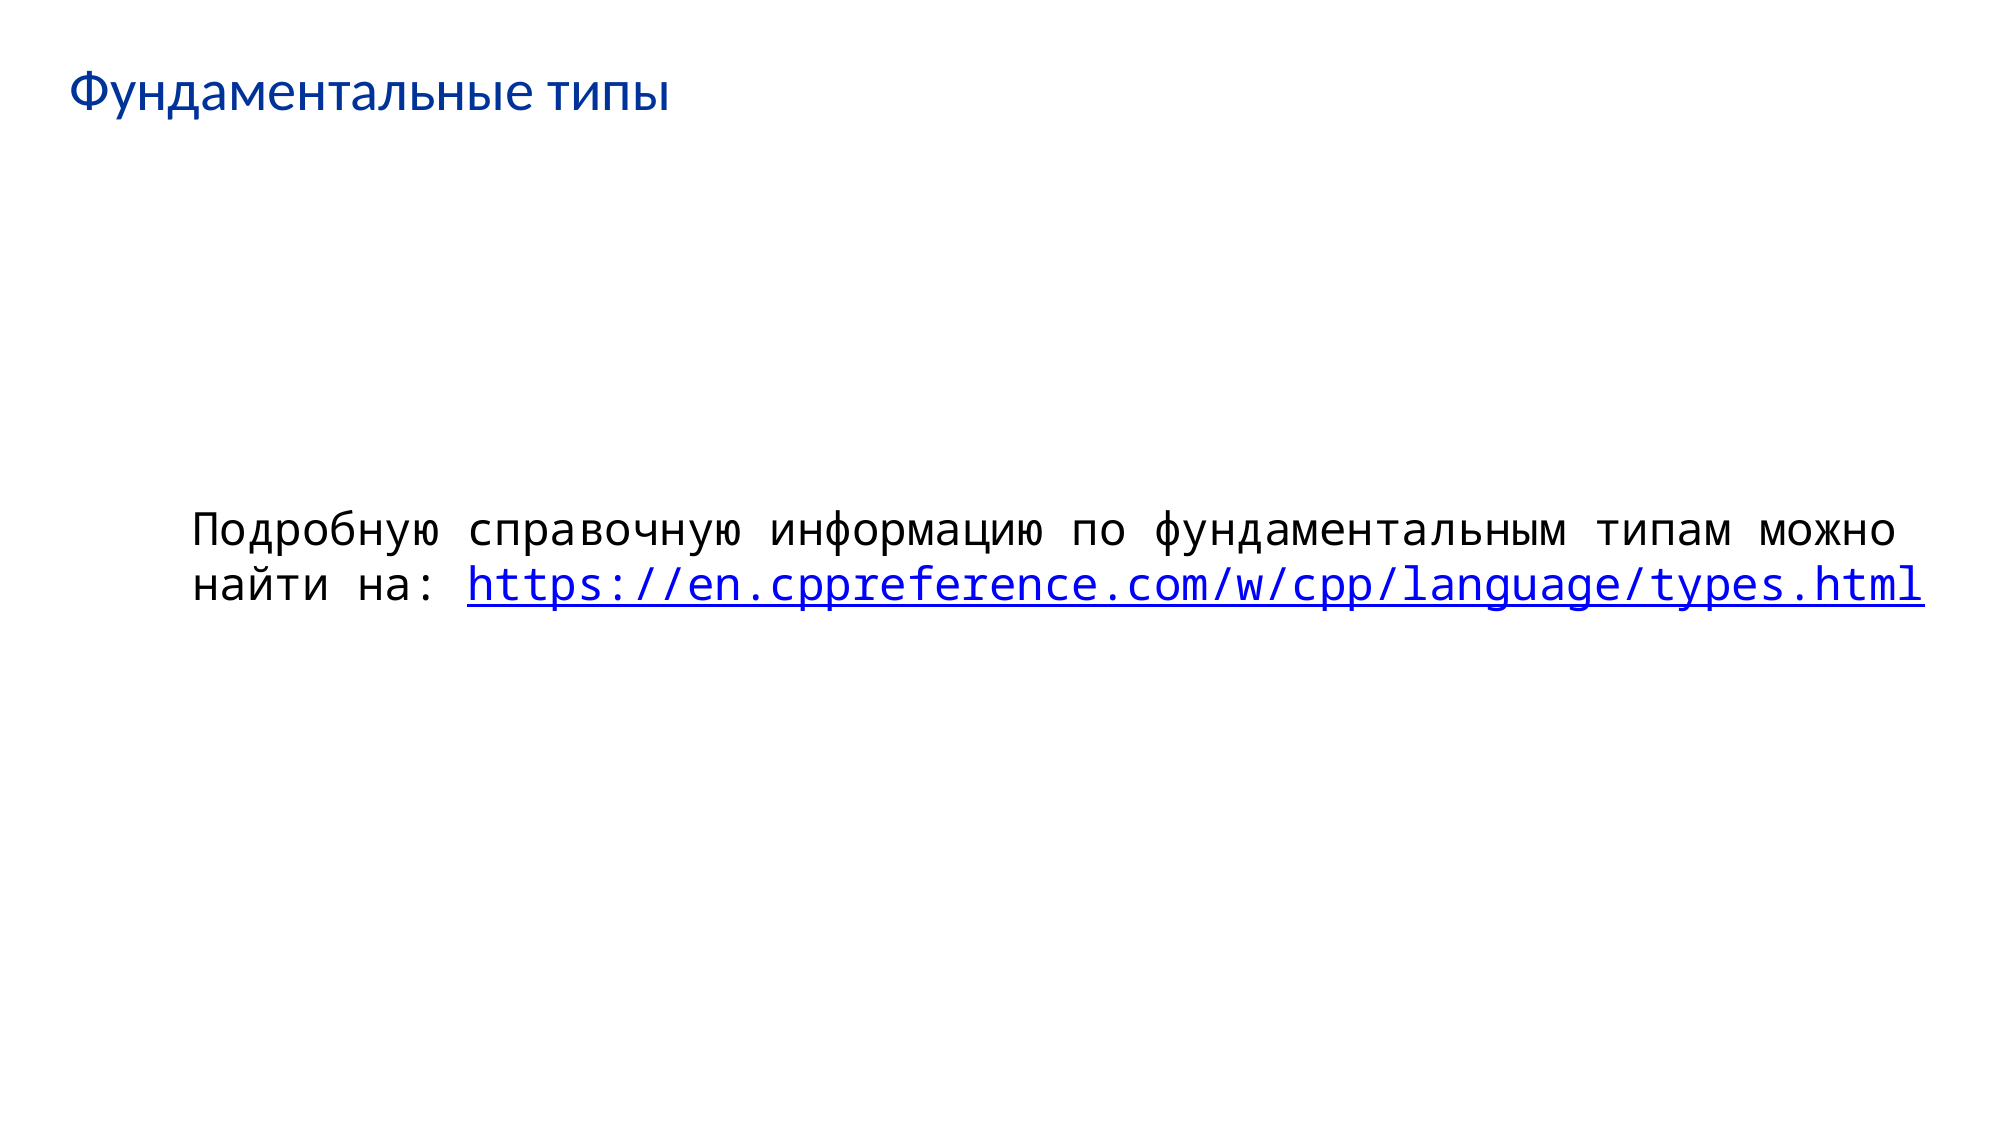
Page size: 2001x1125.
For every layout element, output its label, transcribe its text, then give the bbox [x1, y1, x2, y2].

list Подробную справочную информацию по фундаментальным типам можно найти на: https://en.cppreference.com/w/cpp/language/types.html [177, 236, 1949, 1063]
title Фундаментальные типы [55, 45, 1945, 185]
